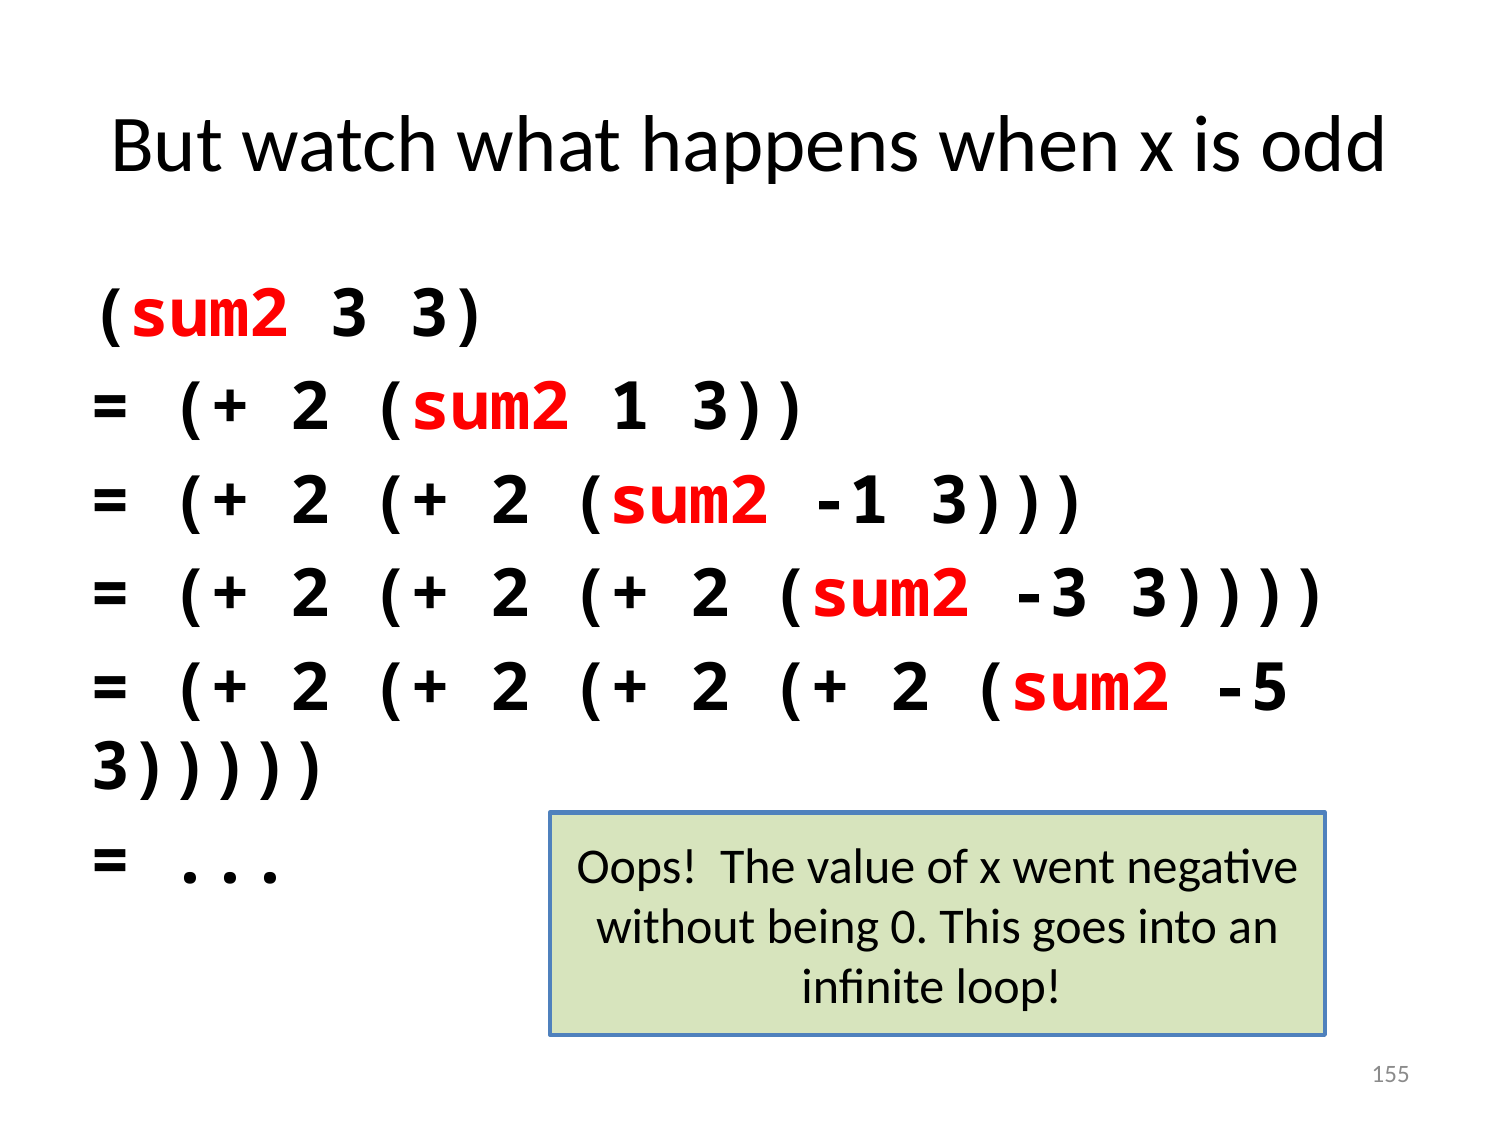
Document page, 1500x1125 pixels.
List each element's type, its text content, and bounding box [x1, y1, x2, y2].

list (sum2 3 3) = (+ 2 (sum2 1 3)) = (+ 2 (+ 2 (sum2 -1 3))) = (+ 2 (+ 2 (+ 2 (sum2 -3 3)))) = (+ 2 (+ 2 (+ 2 (+ 2 (sum2 -5 3))))) = ... [75, 262, 1488, 1005]
slide_number 155 [1074, 1042, 1425, 1103]
text_box Oops! The value of x went negative without being 0. This goes into an infinite loop! [548, 810, 1327, 1037]
title But watch what happens when x is odd [75, 45, 1425, 233]
